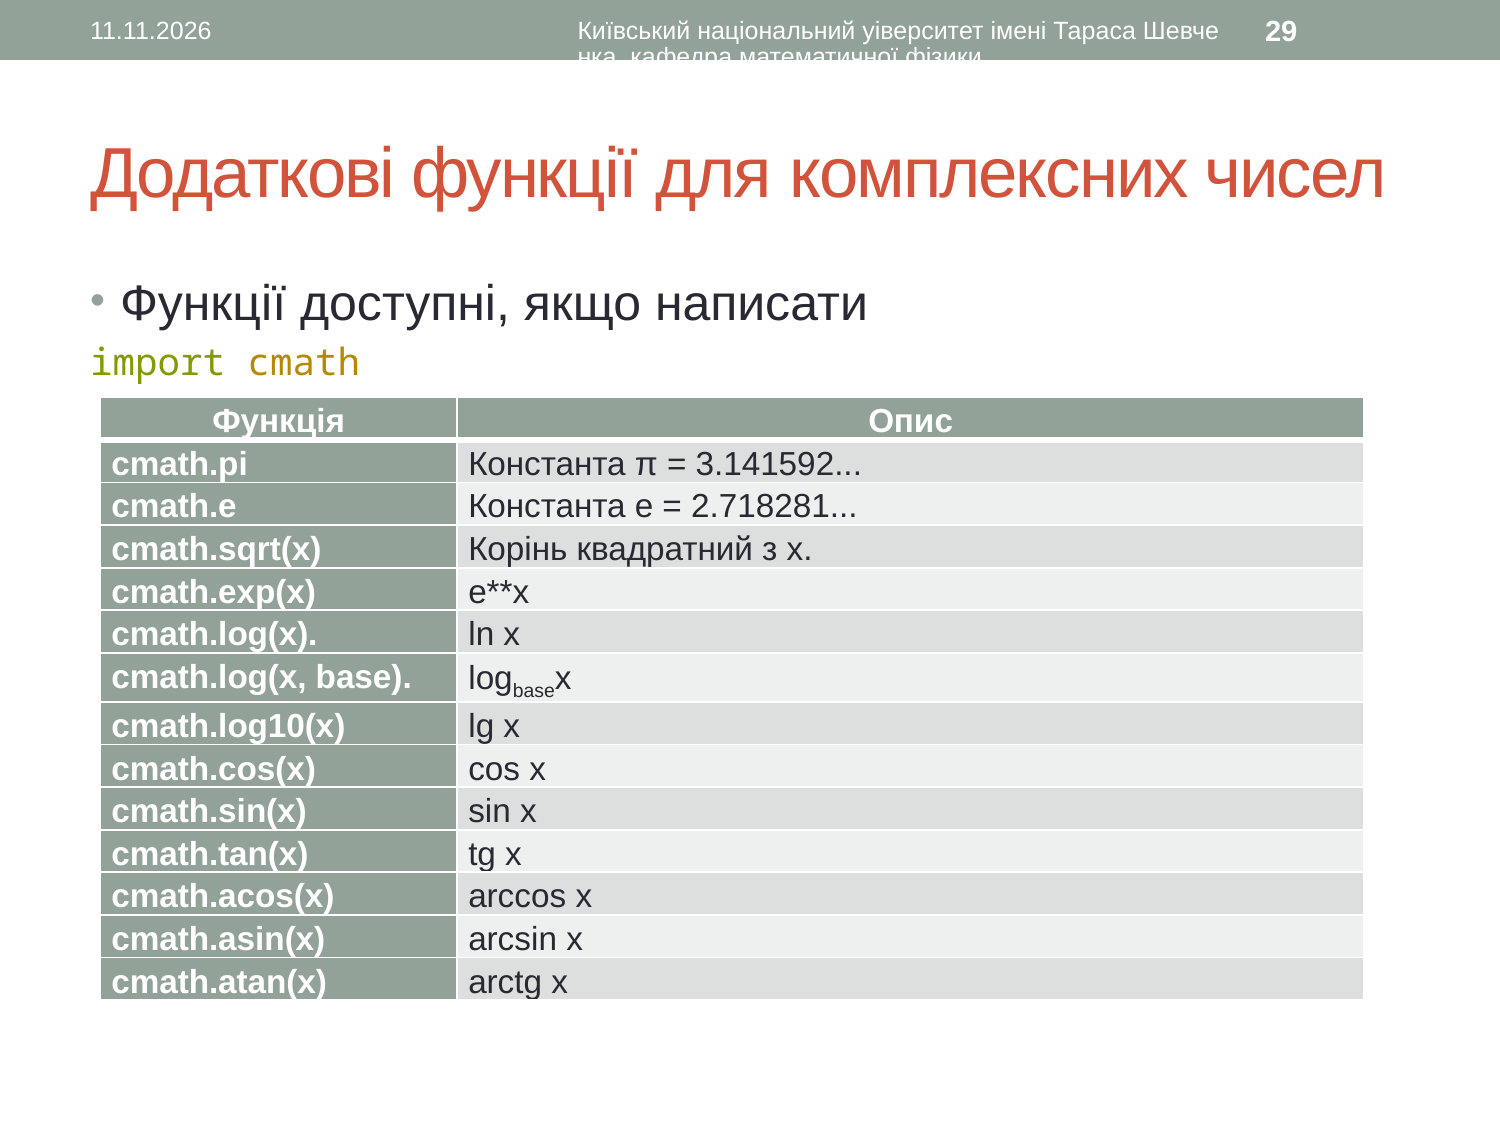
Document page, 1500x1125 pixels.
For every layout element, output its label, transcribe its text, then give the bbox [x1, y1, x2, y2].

table_cell cmath.log(x, base). [101, 654, 456, 701]
table_cell arccos x [458, 873, 1363, 914]
table_cell logbasex [458, 654, 1363, 701]
table_cell e**x [458, 569, 1363, 609]
title Додаткові функції для комплексних чисел [75, 87, 1425, 250]
table_cell sin x [458, 788, 1363, 829]
table_cell cmath.exp(x) [101, 569, 456, 609]
table_cell cmath.sin(x) [101, 788, 456, 829]
slide_number 29 [1250, 3, 1425, 57]
table_cell Константа π = 3.141592... [458, 443, 1363, 482]
table_cell arctg x [458, 958, 1363, 999]
list Функції доступні, якщо написати import cmath [75, 262, 1425, 1063]
table_header Опис [458, 398, 1363, 437]
table_cell Константа e = 2.718281... [458, 483, 1363, 524]
table_cell cmath.e [101, 483, 456, 524]
table_cell cmath.acos(x) [101, 873, 456, 914]
table_cell cmath.log(x). [101, 611, 456, 652]
table_cell Корінь квадратний з x. [458, 526, 1363, 567]
table_cell cmath.sqrt(x) [101, 526, 456, 567]
table_cell cos x [458, 745, 1363, 786]
table_cell arcsin x [458, 916, 1363, 957]
table_cell cmath.tan(x) [101, 831, 456, 871]
table_cell ln x [458, 611, 1363, 652]
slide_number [75, 3, 550, 57]
table_cell cmath.pi [101, 443, 456, 482]
table_cell cmath.cos(x) [101, 745, 456, 786]
table_cell cmath.atan(x) [101, 958, 456, 999]
table_header Функція [101, 398, 456, 437]
table_cell cmath.asin(x) [101, 916, 456, 957]
table_cell tg x [458, 831, 1363, 871]
table_cell cmath.log10(x) [101, 703, 456, 744]
footer Київський національний уіверситет імені Тараса Шевченка, кафедра математичної фізики [562, 3, 1238, 57]
table_cell lg x [458, 703, 1363, 744]
